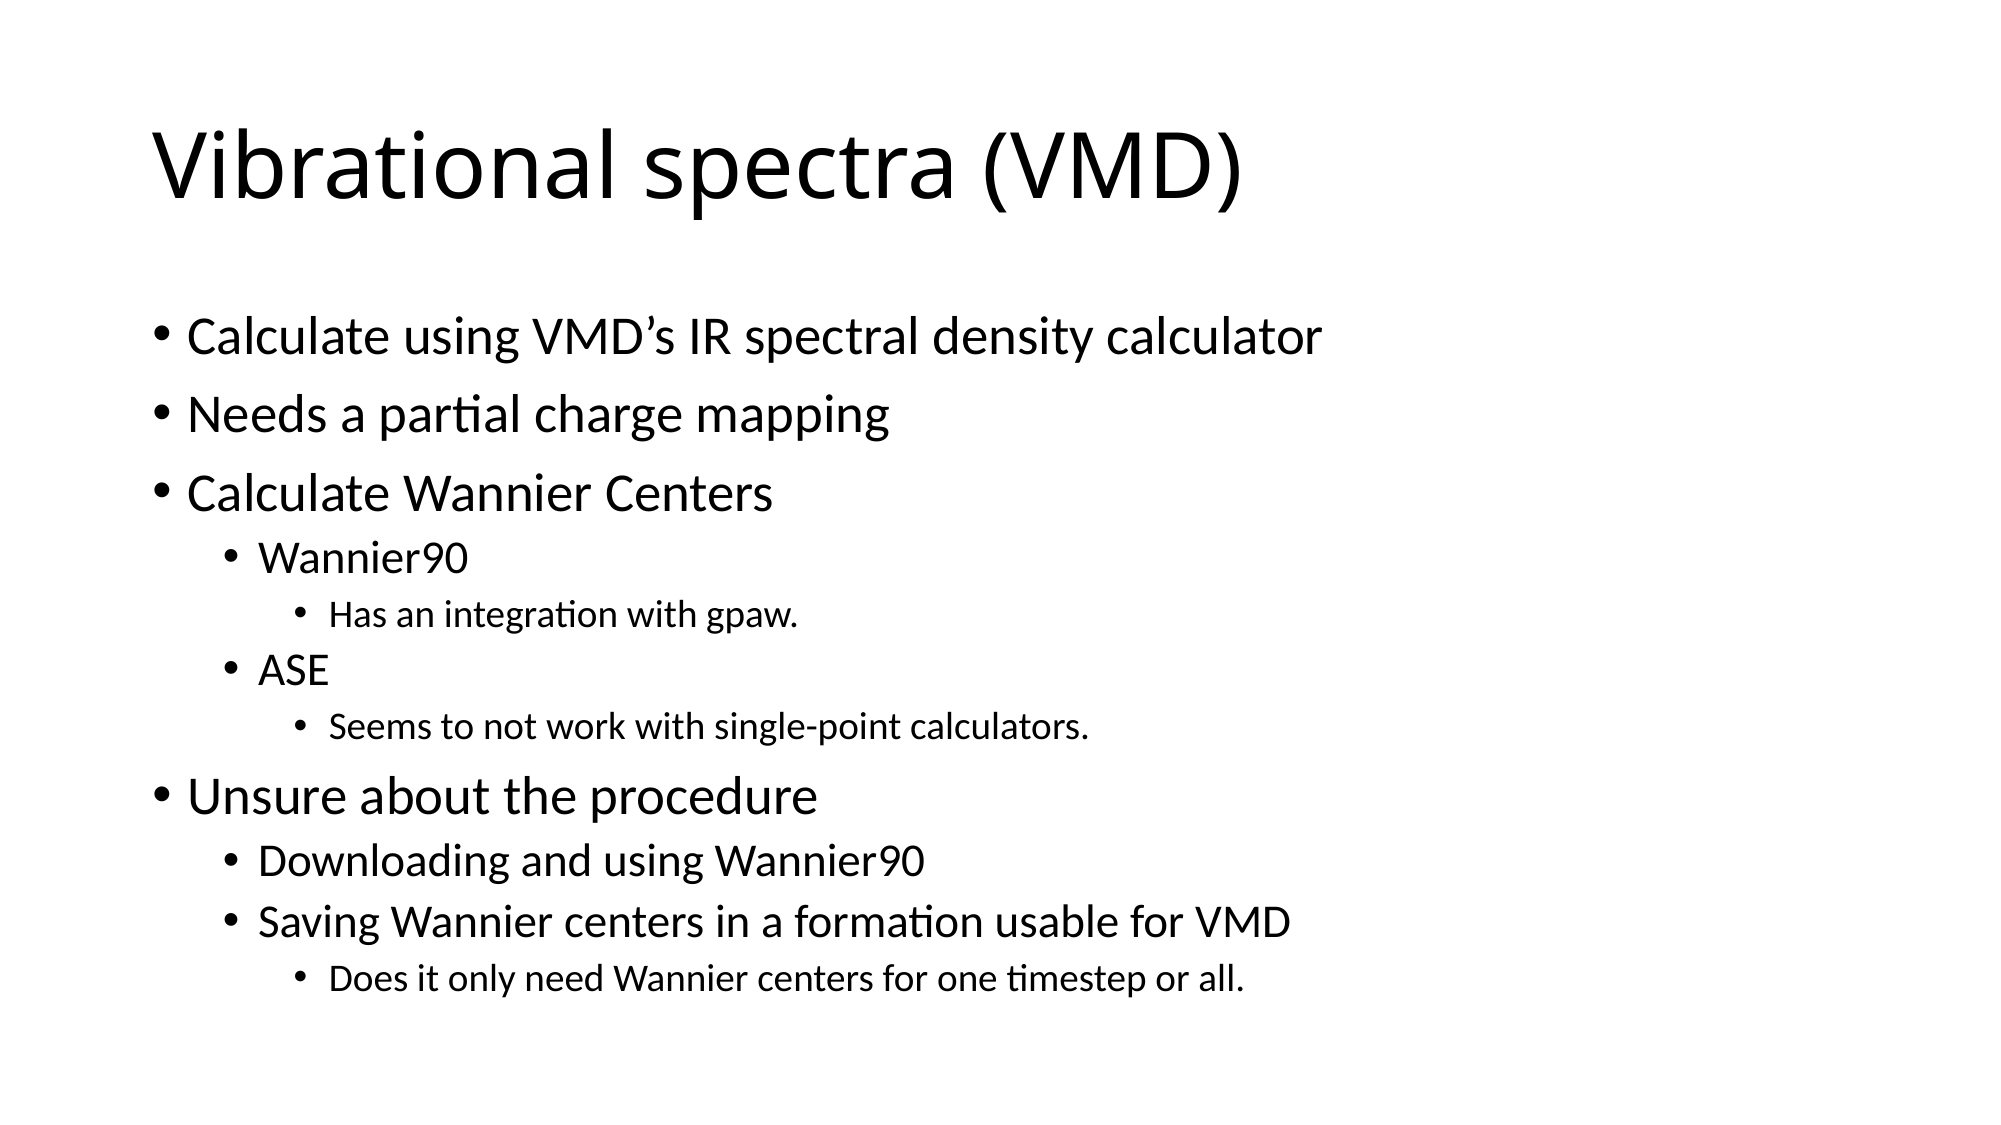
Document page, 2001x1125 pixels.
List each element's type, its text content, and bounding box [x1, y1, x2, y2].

title Vibrational spectra (VMD) [137, 59, 1863, 278]
list Calculate using VMD’s IR spectral density calculator Needs a partial charge mapping Calculate Wannier Centers Wannier90 Has an integration with gpaw. ASE Seems to not work with single-point calculators. Unsure about the procedure Downloading and using Wannier90 Saving Wannier centers in a formation usable for VMD Does it only need Wannier centers for one timestep or all. [137, 299, 1863, 1014]
